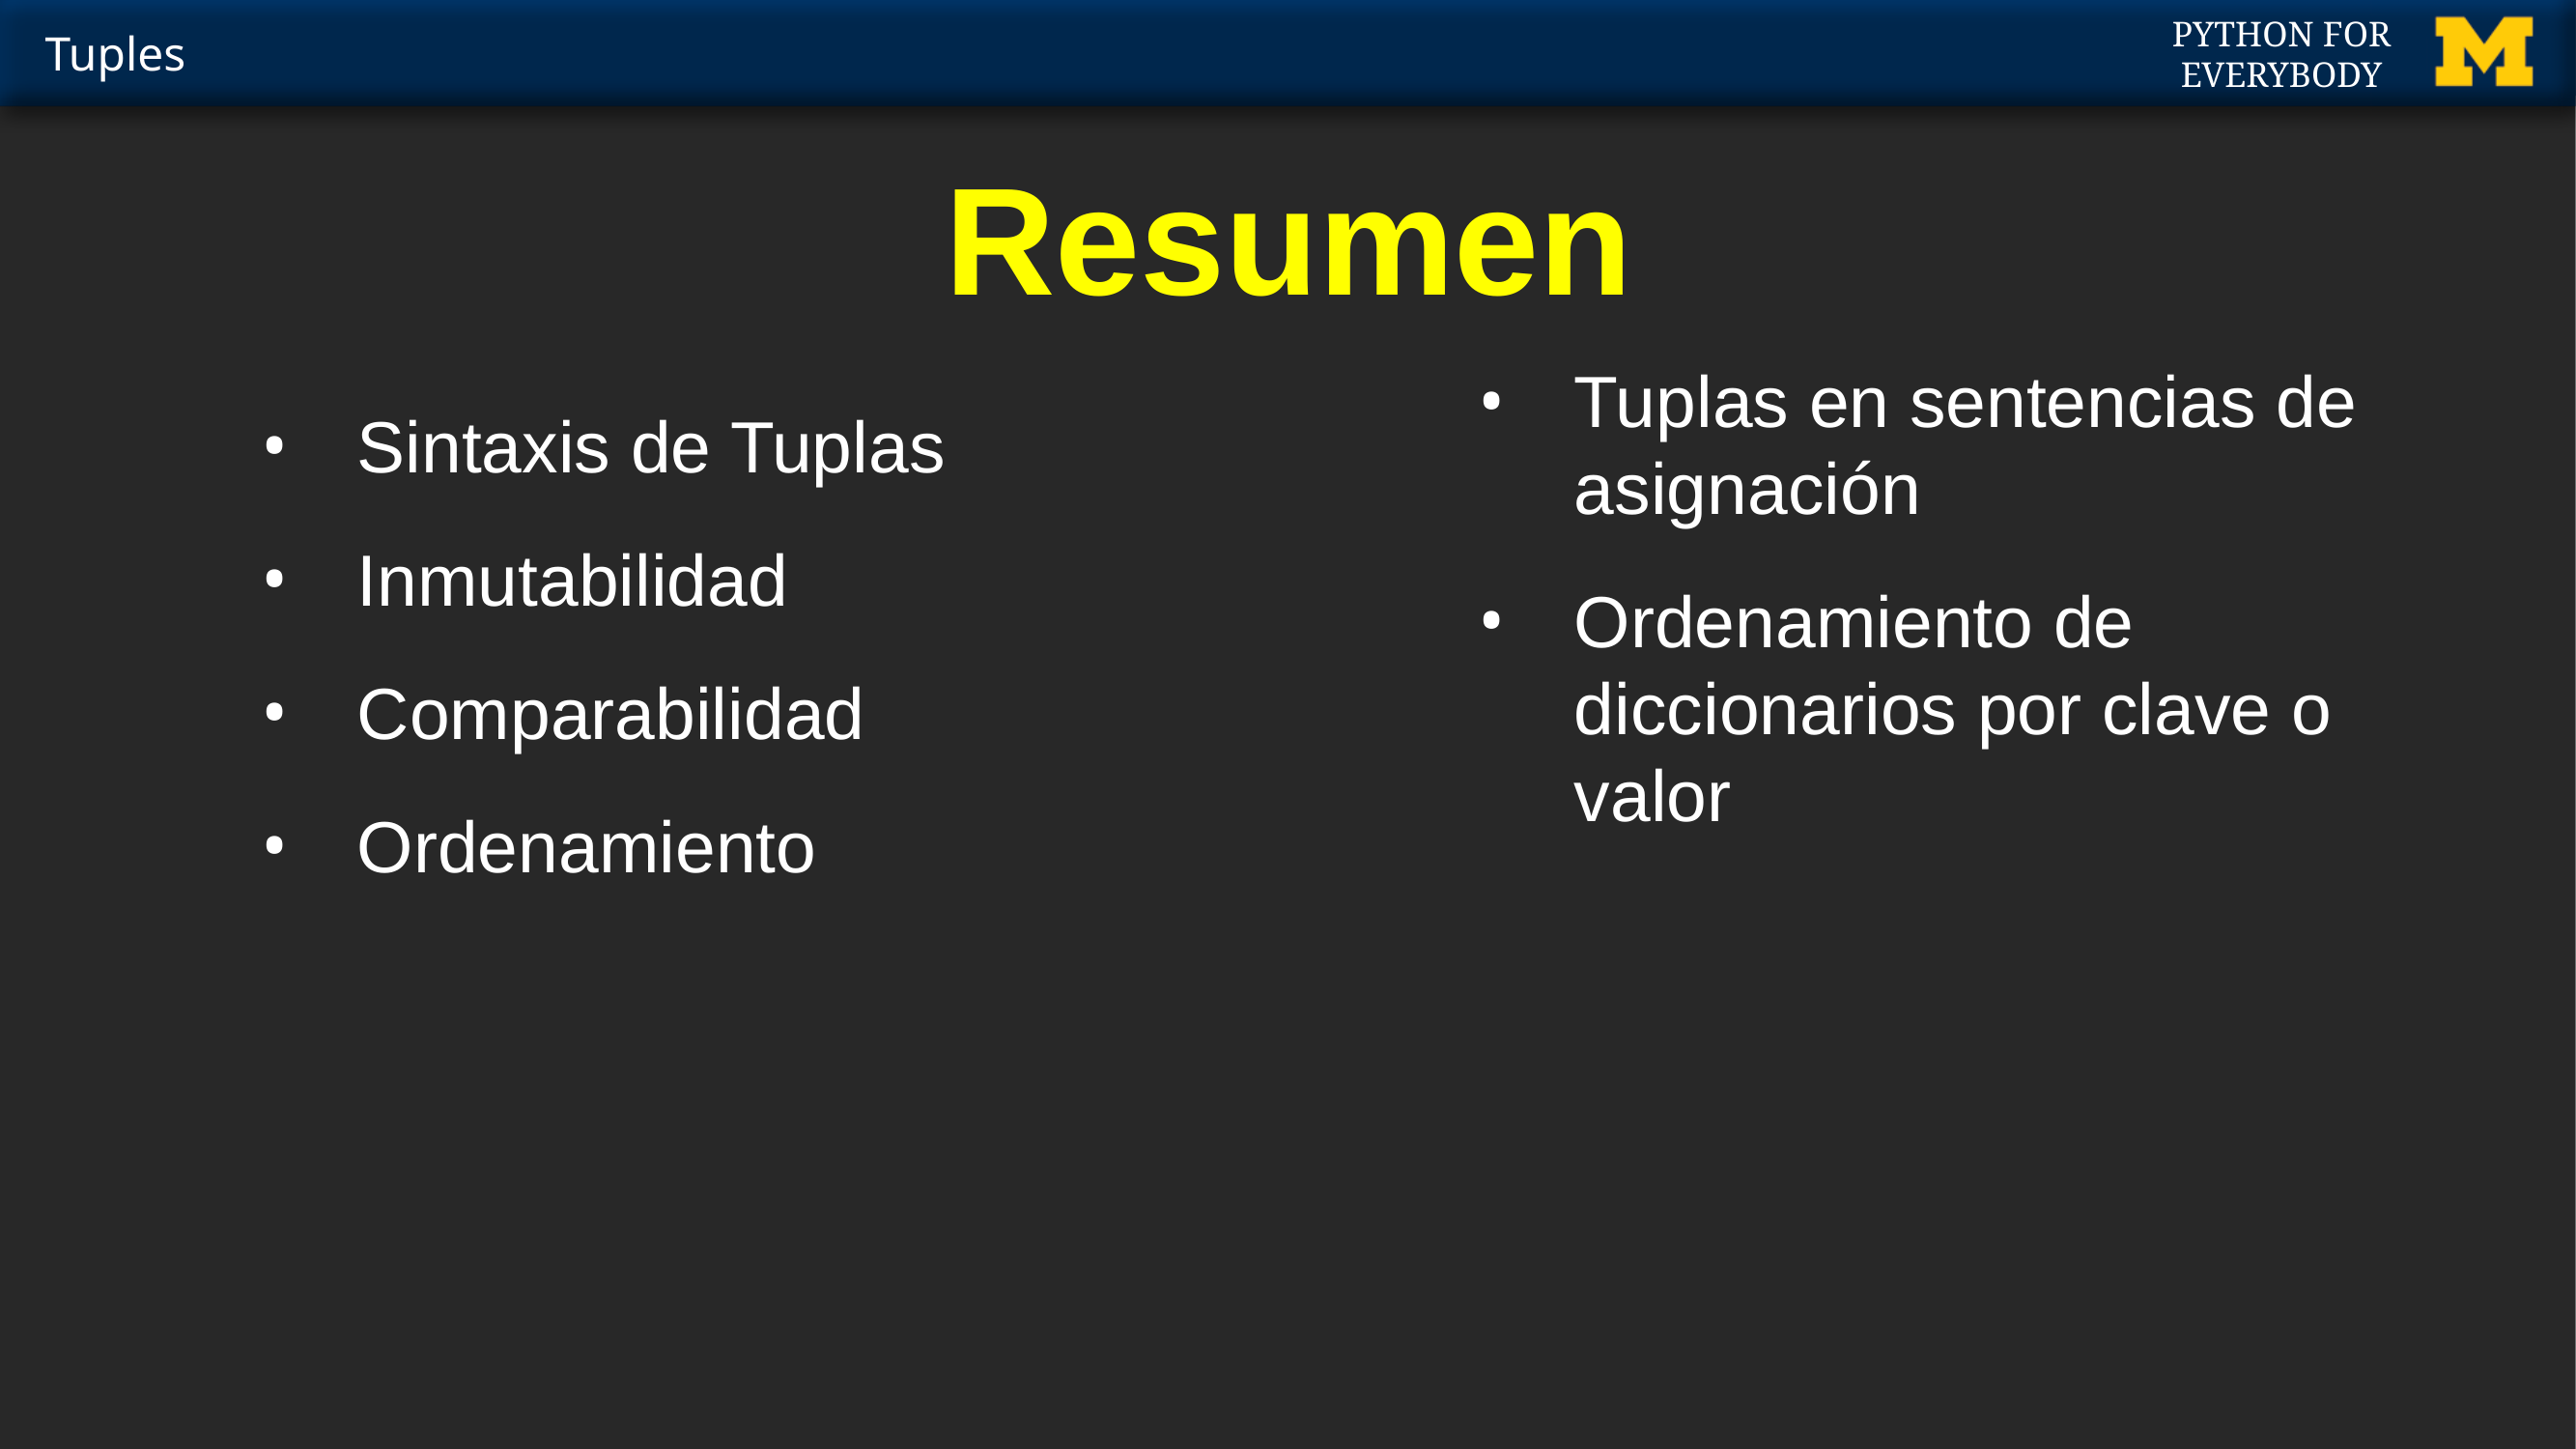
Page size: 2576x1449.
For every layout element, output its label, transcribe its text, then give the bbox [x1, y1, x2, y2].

list Tuplas en sentencias de asignación Ordenamiento de diccionarios por clave o valor [1391, 341, 2402, 851]
list Sintaxis de Tuplas Inmutabilidad Comparabilidad Ordenamiento [174, 248, 2286, 1039]
picture [0, 0, 2576, 1449]
title Resumen [244, 95, 2335, 341]
